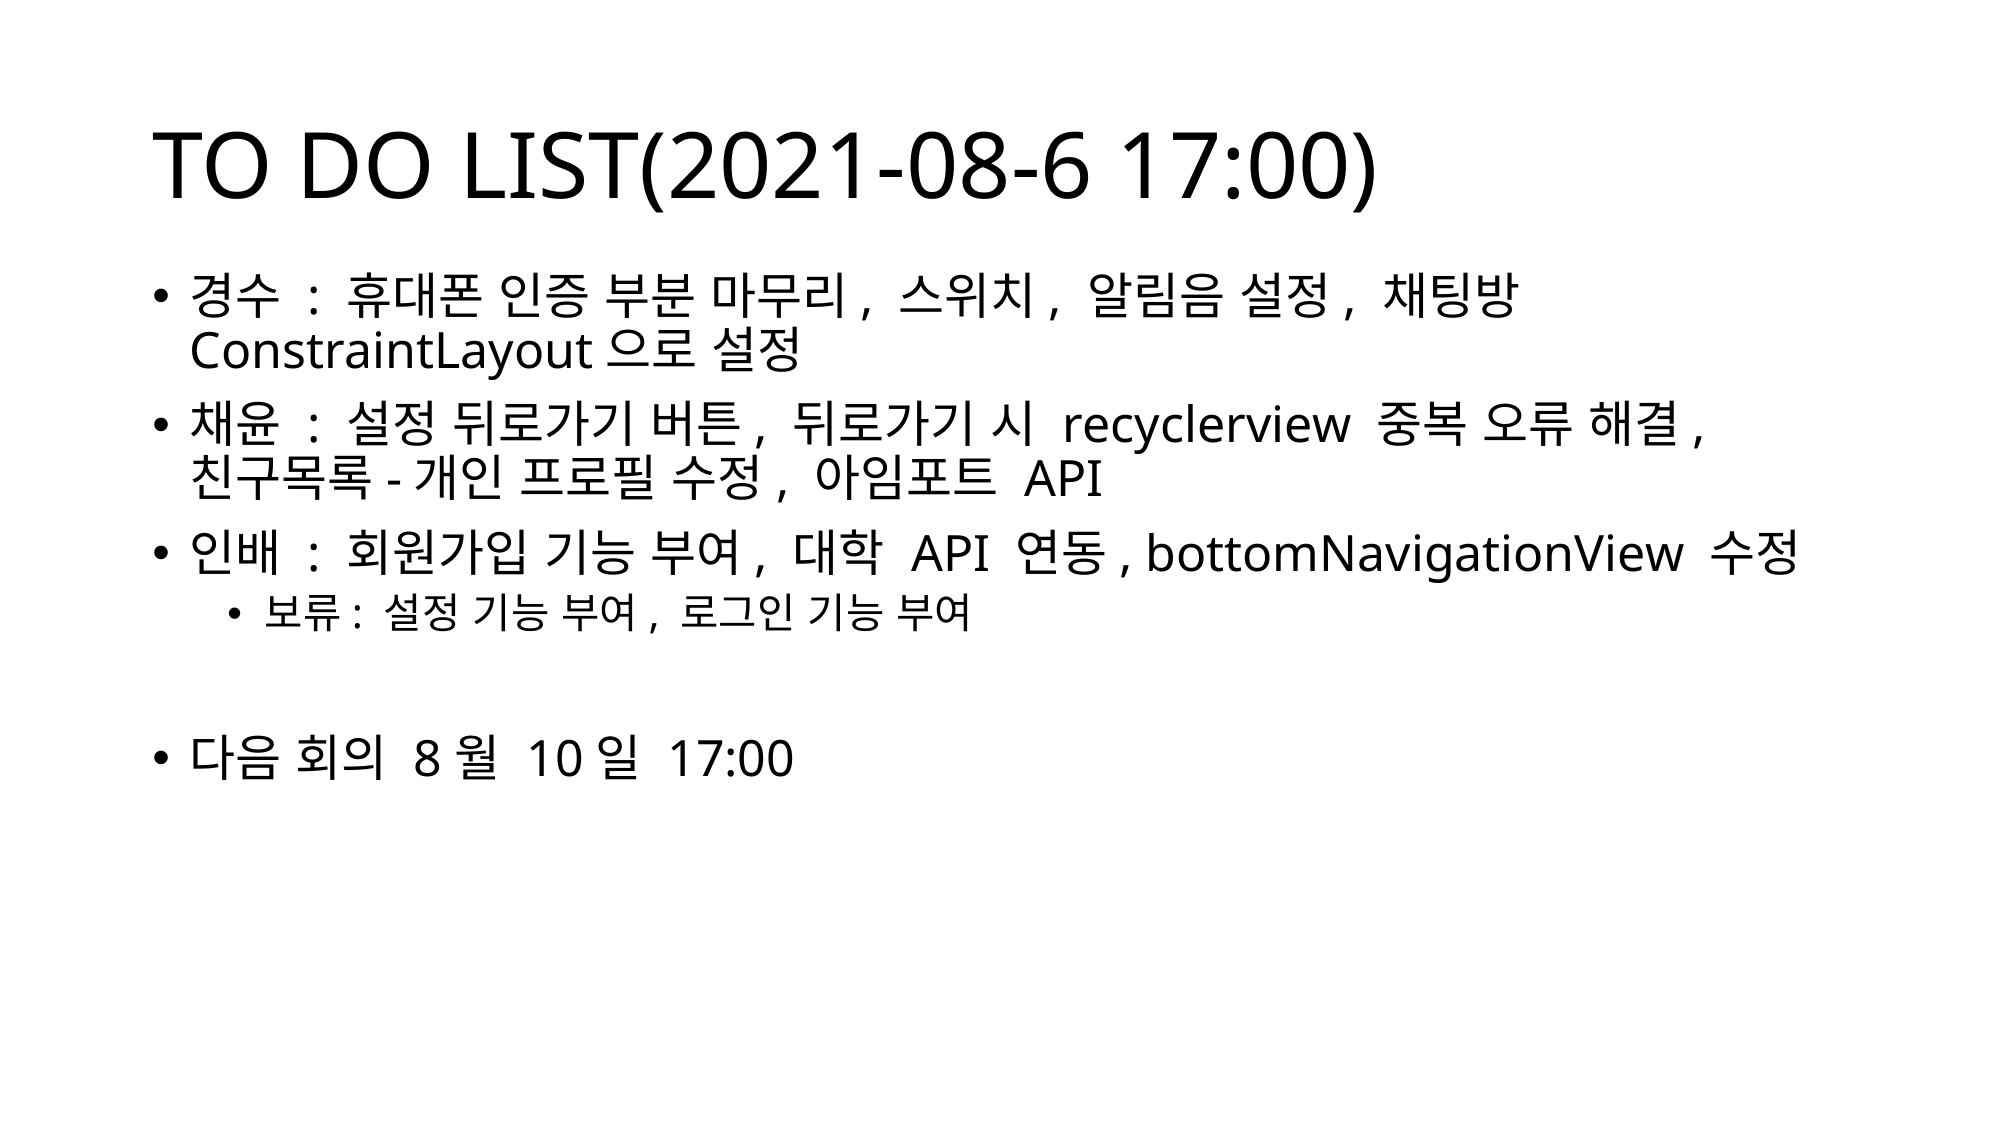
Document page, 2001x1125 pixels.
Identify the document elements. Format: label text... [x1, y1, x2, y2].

title TO DO LIST(2021-08-6 17:00) [137, 59, 1863, 263]
list 경수 : 휴대폰 인증 부분 마무리, 스위치, 알림음 설정, 채팅방 ConstraintLayout으로 설정 채윤 : 설정 뒤로가기 버튼, 뒤로가기 시 recyclerview 중복 오류 해결, 친구목록-개인 프로필 수정, 아임포트 API 인배 : 회원가입 기능 부여, 대학 API 연동, bottomNavigationView 수정 보류: 설정 기능 부여, 로그인 기능 부여 다음 회의 8월 10일 17:00 [137, 263, 1863, 1104]
